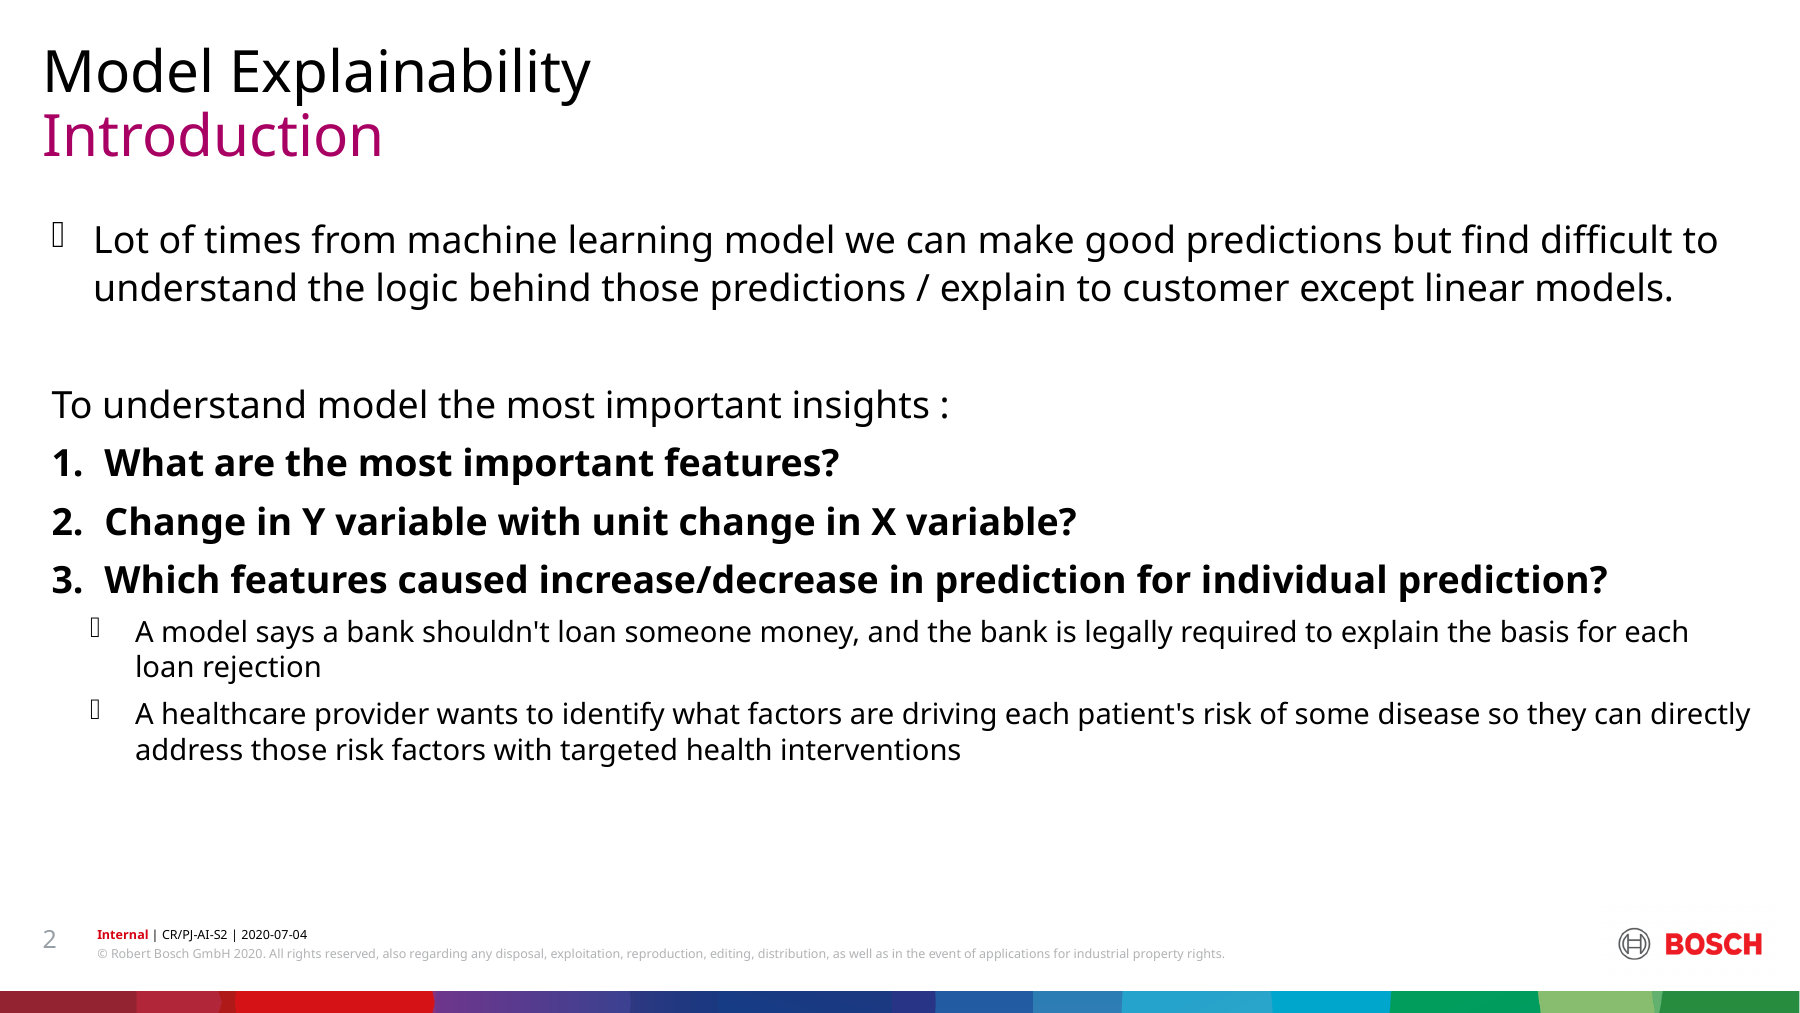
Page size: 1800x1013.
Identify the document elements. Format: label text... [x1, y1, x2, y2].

picture [1390, 896, 1800, 1013]
slide_number 2 [42, 923, 90, 991]
list Model Explainability [42, 42, 1758, 106]
picture [0, 905, 1272, 1013]
title Introduction [42, 106, 1758, 171]
list Lot of times from machine learning model we can make good predictions but find difficult to understand the logic behind those predictions / explain to customer except linear models. To understand model the most important insights : What are the most important features? Change in Y variable with unit change in X variable? Which features caused increase/decrease in prediction for individual prediction? A model says a bank shouldn't loan someone money, and the bank is legally required to explain the basis for each loan rejection A healthcare provider wants to identify what factors are driving each patient's risk of some disease so they can directly address those risk factors with targeted health interventions [51, 212, 1757, 897]
